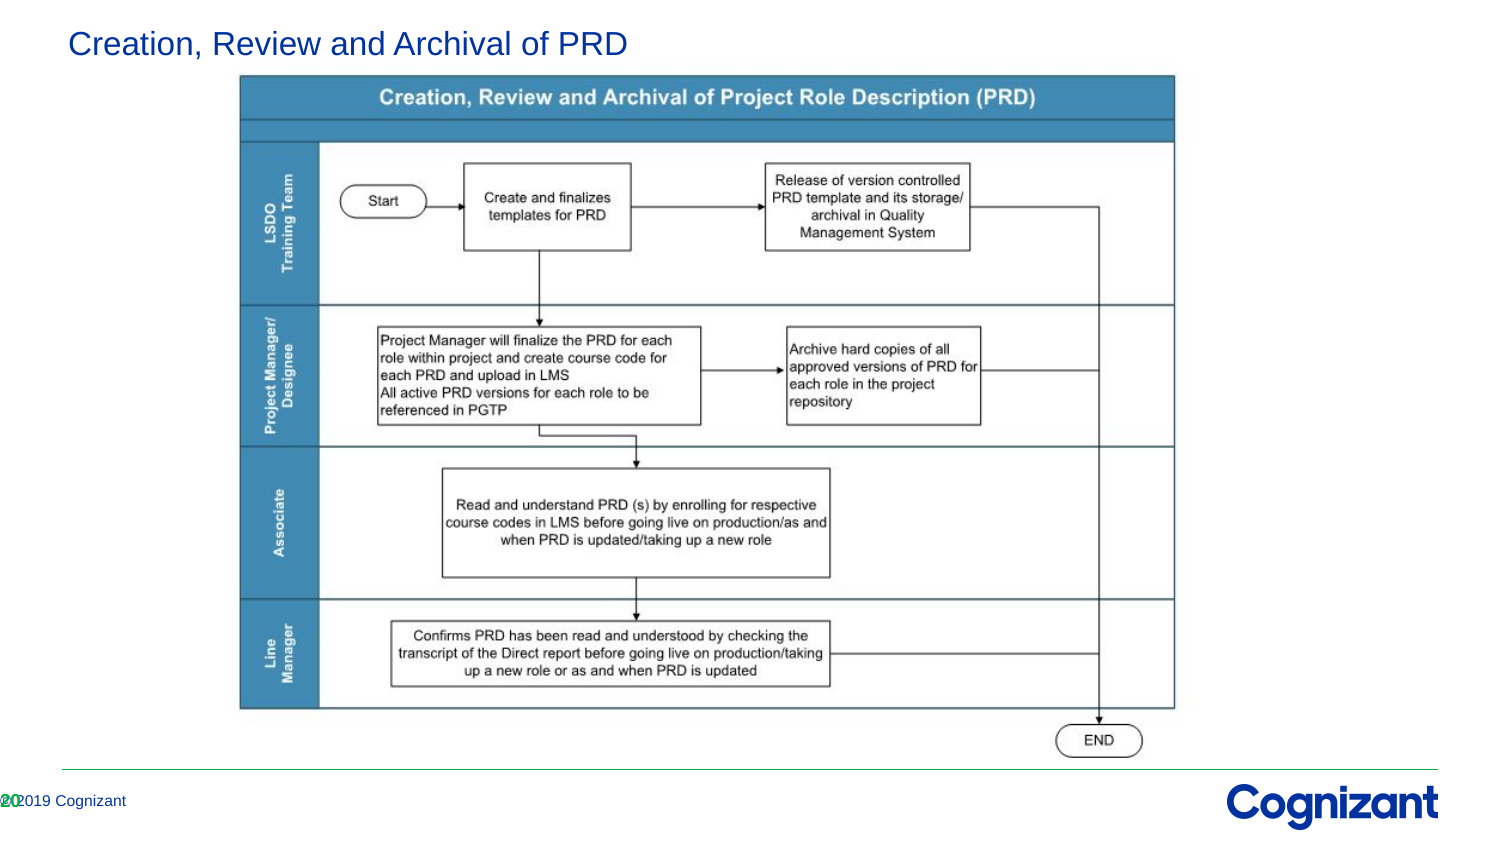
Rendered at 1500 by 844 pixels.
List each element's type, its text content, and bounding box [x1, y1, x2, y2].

slide_number 20 [0, 787, 38, 813]
picture [217, 62, 1199, 764]
picture [1227, 784, 1438, 830]
text_box Creation, Review and Archival of PRD [68, 22, 1349, 63]
footer © 2019 Cognizant [38, 787, 750, 813]
